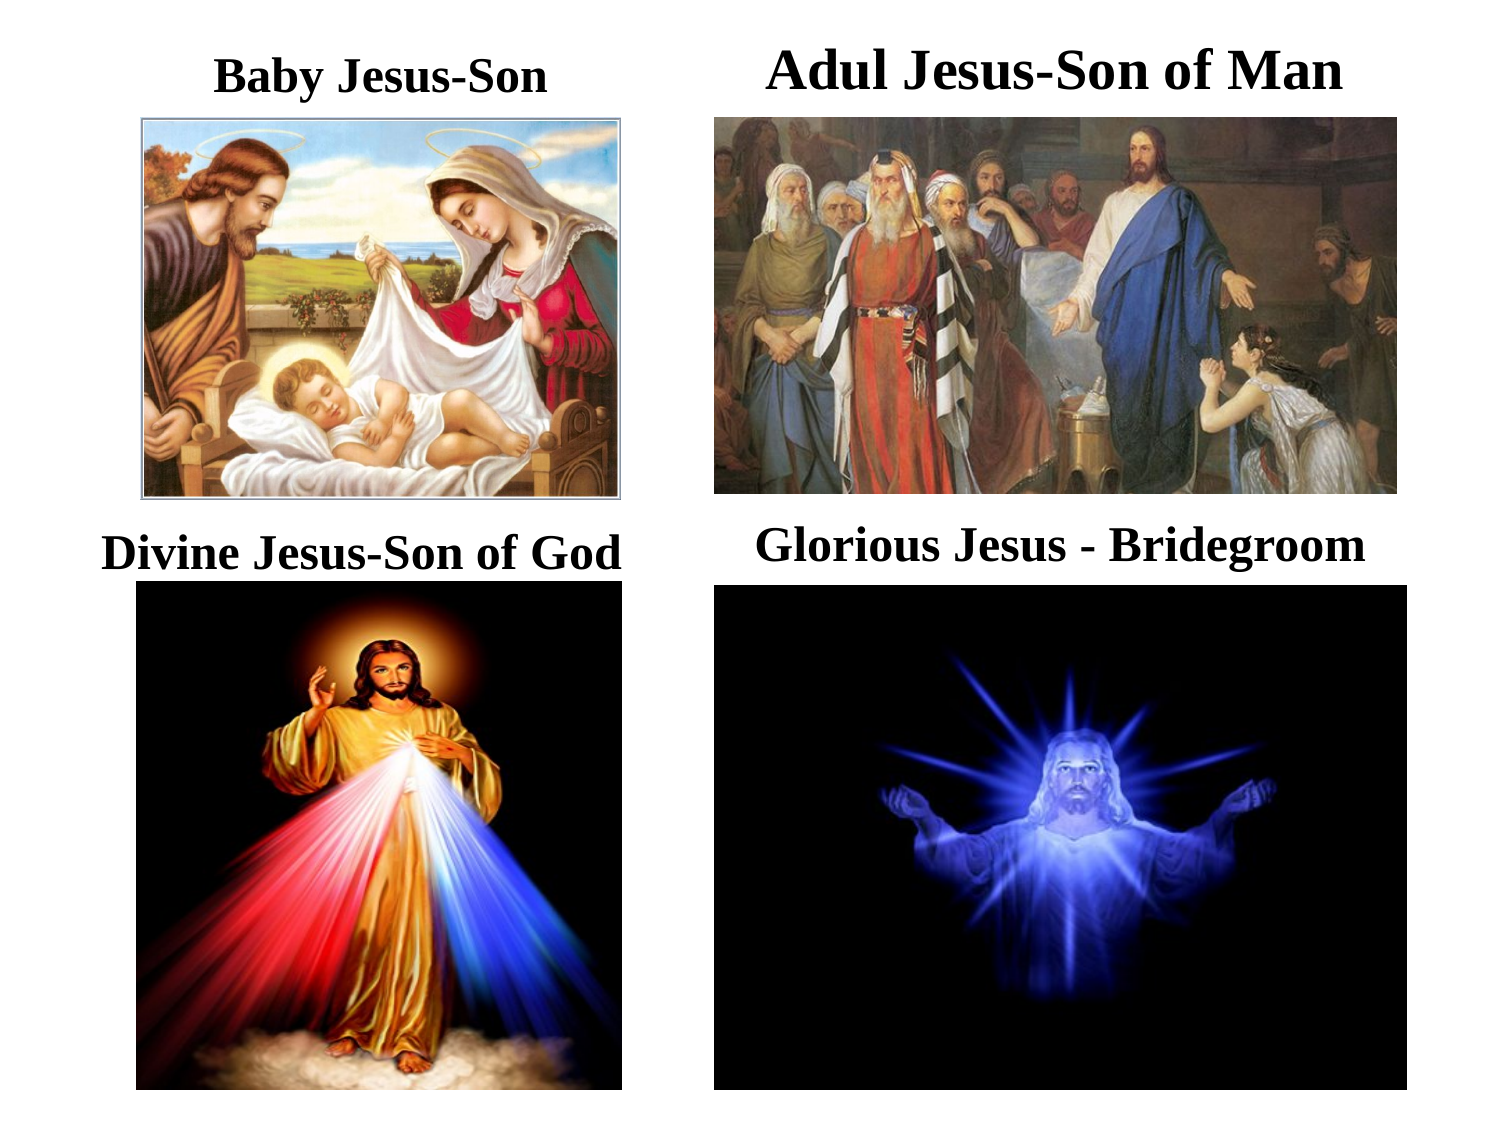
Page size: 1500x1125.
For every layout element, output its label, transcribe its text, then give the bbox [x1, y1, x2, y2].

text_box Adul Jesus-Son of Man [714, 23, 1395, 109]
picture [714, 116, 1397, 494]
text_box Baby Jesus-Son [140, 35, 621, 110]
picture [136, 581, 622, 1091]
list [140, 116, 621, 500]
picture [714, 585, 1407, 1091]
text_box Glorious Jesus - Bridegroom [714, 503, 1407, 579]
text_box Divine Jesus-Son of God [80, 503, 656, 589]
